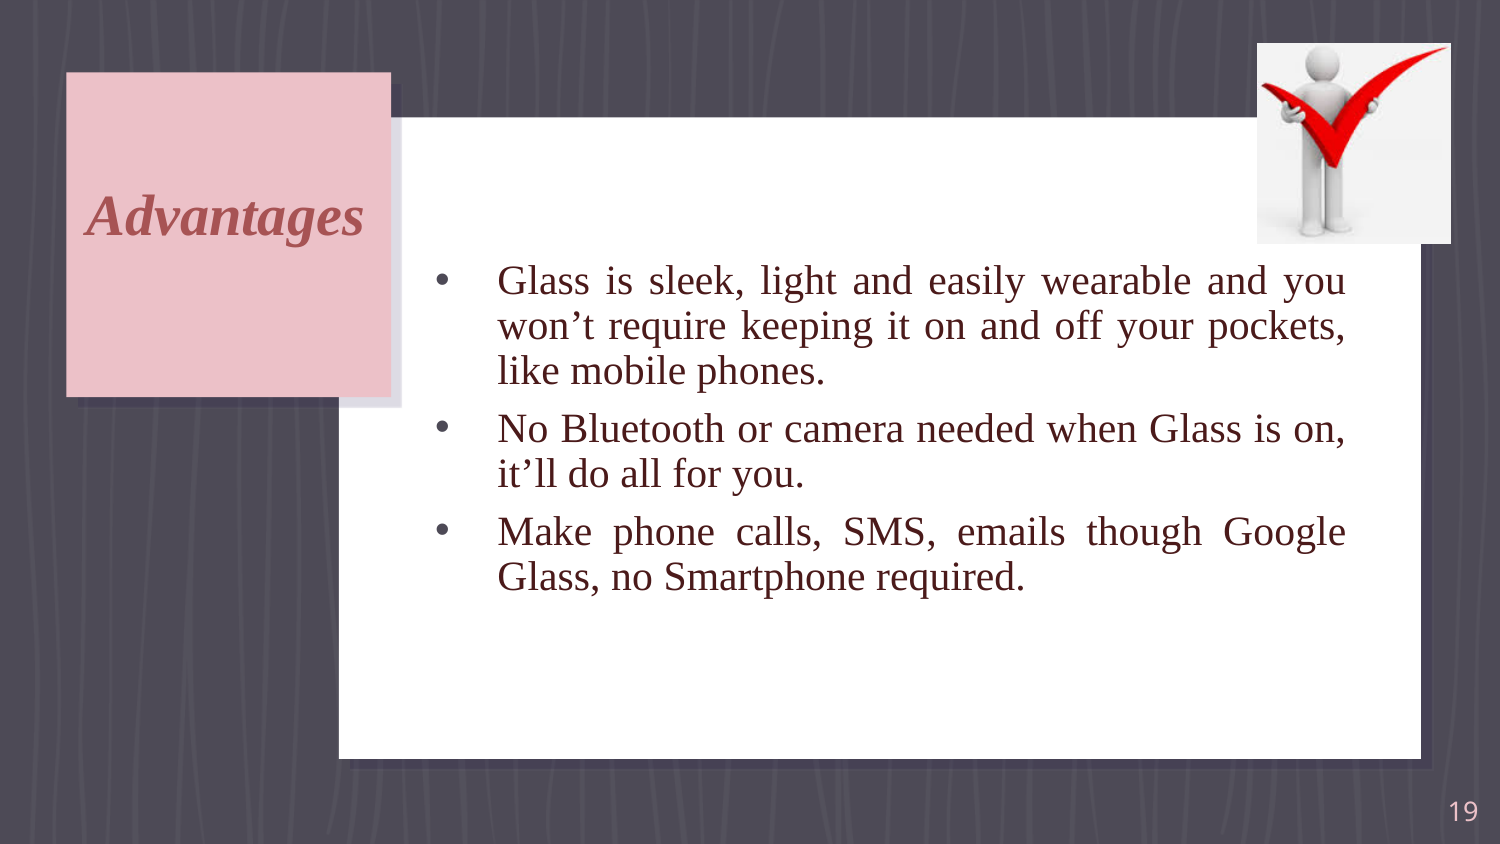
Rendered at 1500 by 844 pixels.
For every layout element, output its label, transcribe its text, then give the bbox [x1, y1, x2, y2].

list Glass is sleek, light and easily wearable and you won’t require keeping it on and off your pockets, like mobile phones. No Bluetooth or camera needed when Glass is on, it’ll do all for you. Make phone calls, SMS, emails though Google Glass, no Smartphone required. [407, 243, 1362, 753]
slide_number 19 [1403, 779, 1494, 844]
title Advantages [64, 161, 396, 303]
picture [1257, 43, 1451, 245]
